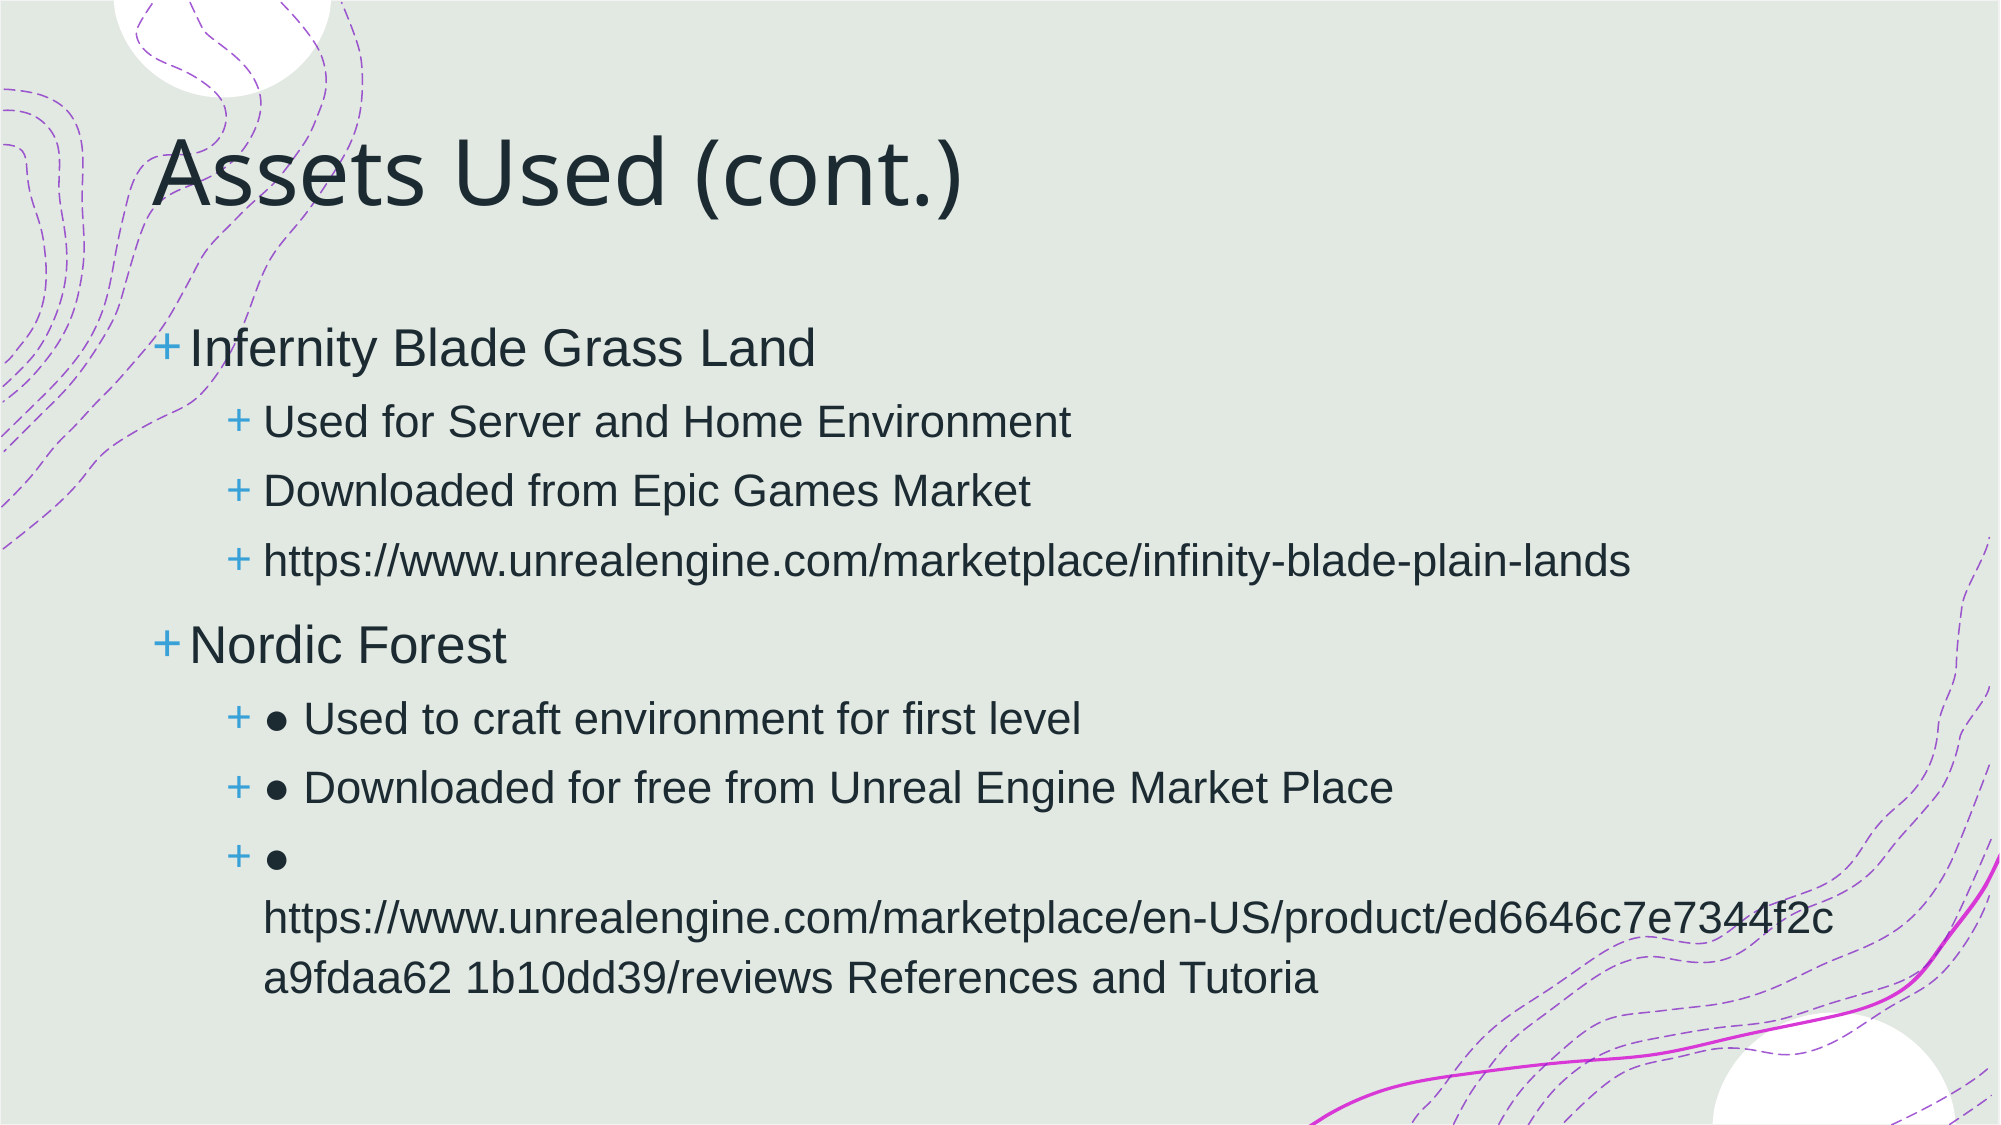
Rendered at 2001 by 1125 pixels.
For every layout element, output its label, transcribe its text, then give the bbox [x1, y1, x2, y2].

title Assets Used (cont.) [137, 59, 1863, 278]
list Infernity Blade Grass Land Used for Server and Home Environment Downloaded from Epic Games Market https://www.unrealengine.com/marketplace/infinity-blade-plain-lands Nordic Forest ● Used to craft environment for first level ● Downloaded for free from Unreal Engine Market Place ● https://www.unrealengine.com/marketplace/en-US/product/ed6646c7e7344f2ca9fdaa62 1b10dd39/reviews References and Tutoria [137, 299, 1863, 1014]
